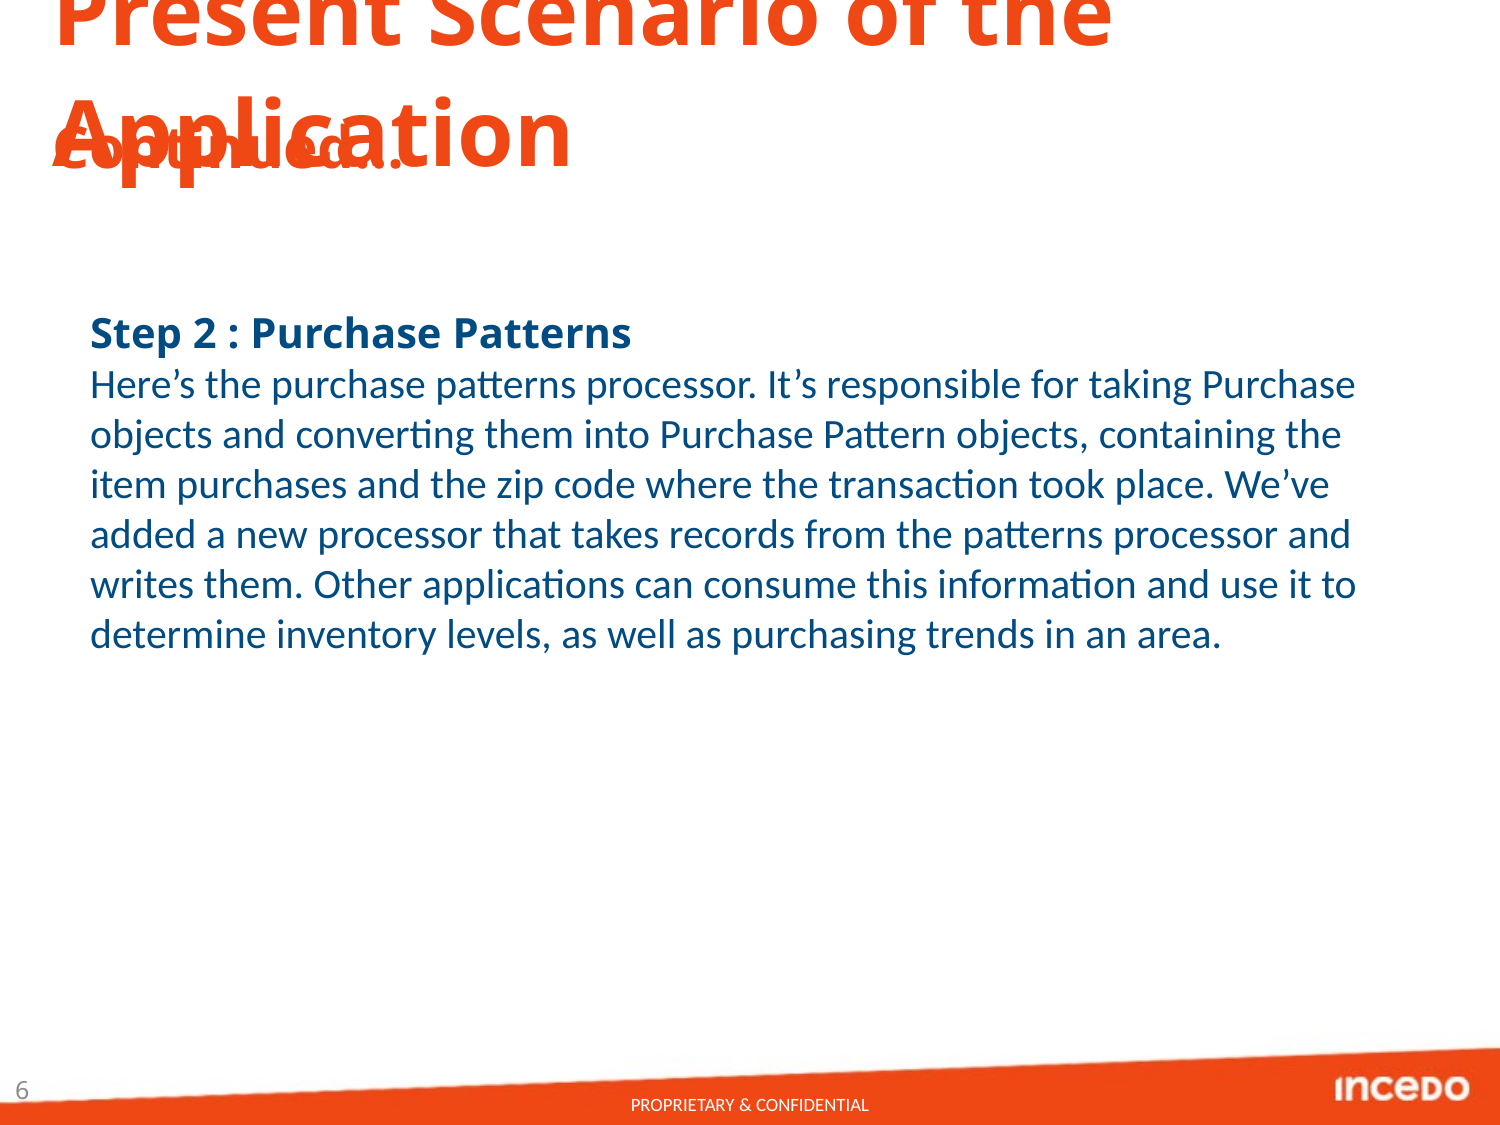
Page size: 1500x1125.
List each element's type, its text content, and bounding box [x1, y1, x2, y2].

text_box Continued… [37, 139, 1400, 221]
text_box Present Scenario of the Application [37, 50, 1400, 132]
picture [0, 0, 1500, 1125]
text_box Step 2 : Purchase Patterns Here’s the purchase patterns processor. It’s responsible for taking Purchase objects and converting them into Purchase Pattern objects, containing the item purchases and the zip code where the transaction took place. We’ve added a new processor that takes records from the patterns processor and writes them. Other applications can consume this information and use it to determine inventory levels, as well as purchasing trends in an area. [74, 441, 1438, 524]
slide_number 6 [0, 1061, 350, 1122]
